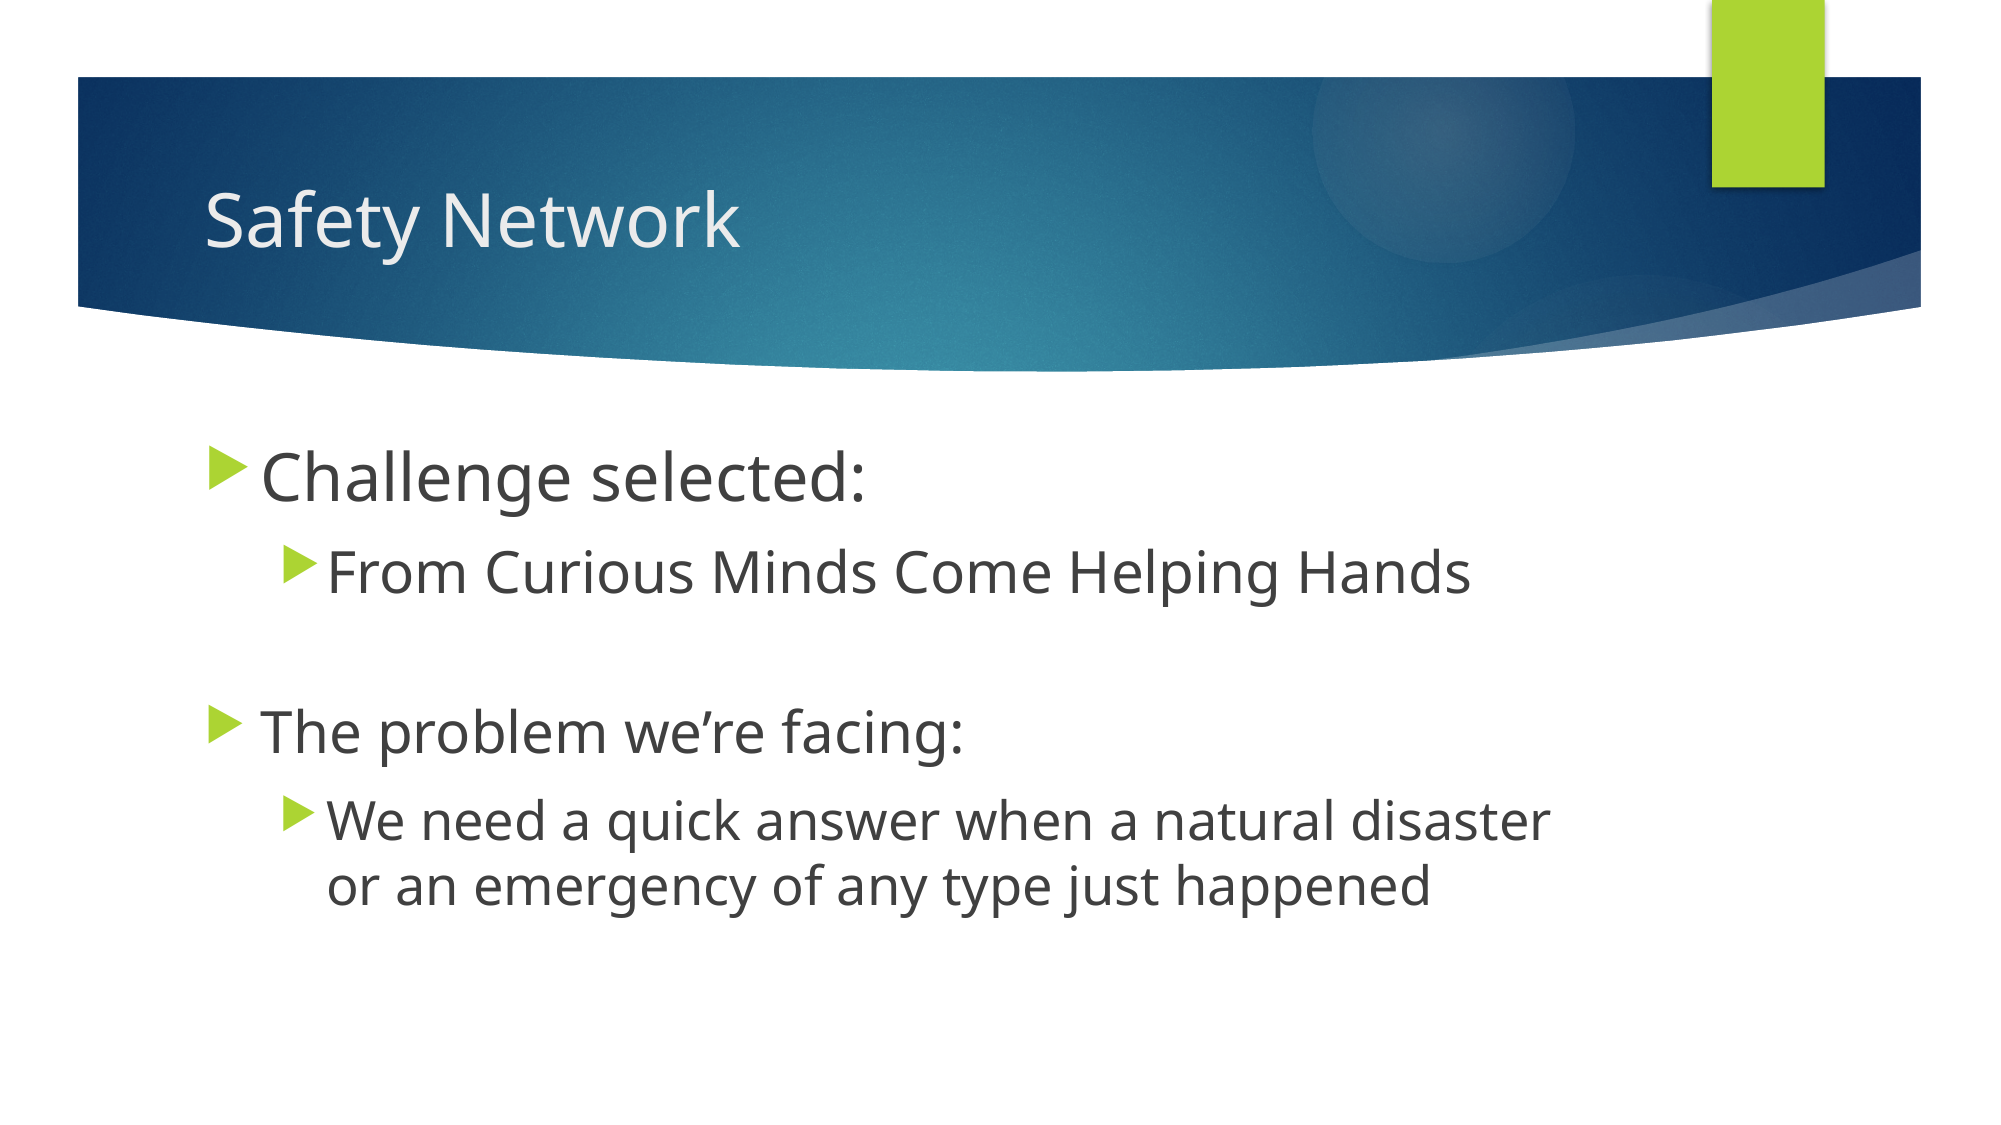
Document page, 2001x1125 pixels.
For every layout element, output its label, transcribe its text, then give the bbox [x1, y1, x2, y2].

title Safety Network [189, 159, 1627, 276]
list Challenge selected: From Curious Minds Come Helping Hands The problem we’re facing: We need a quick answer when a natural disaster or an emergency of any type just happened [189, 427, 1627, 988]
